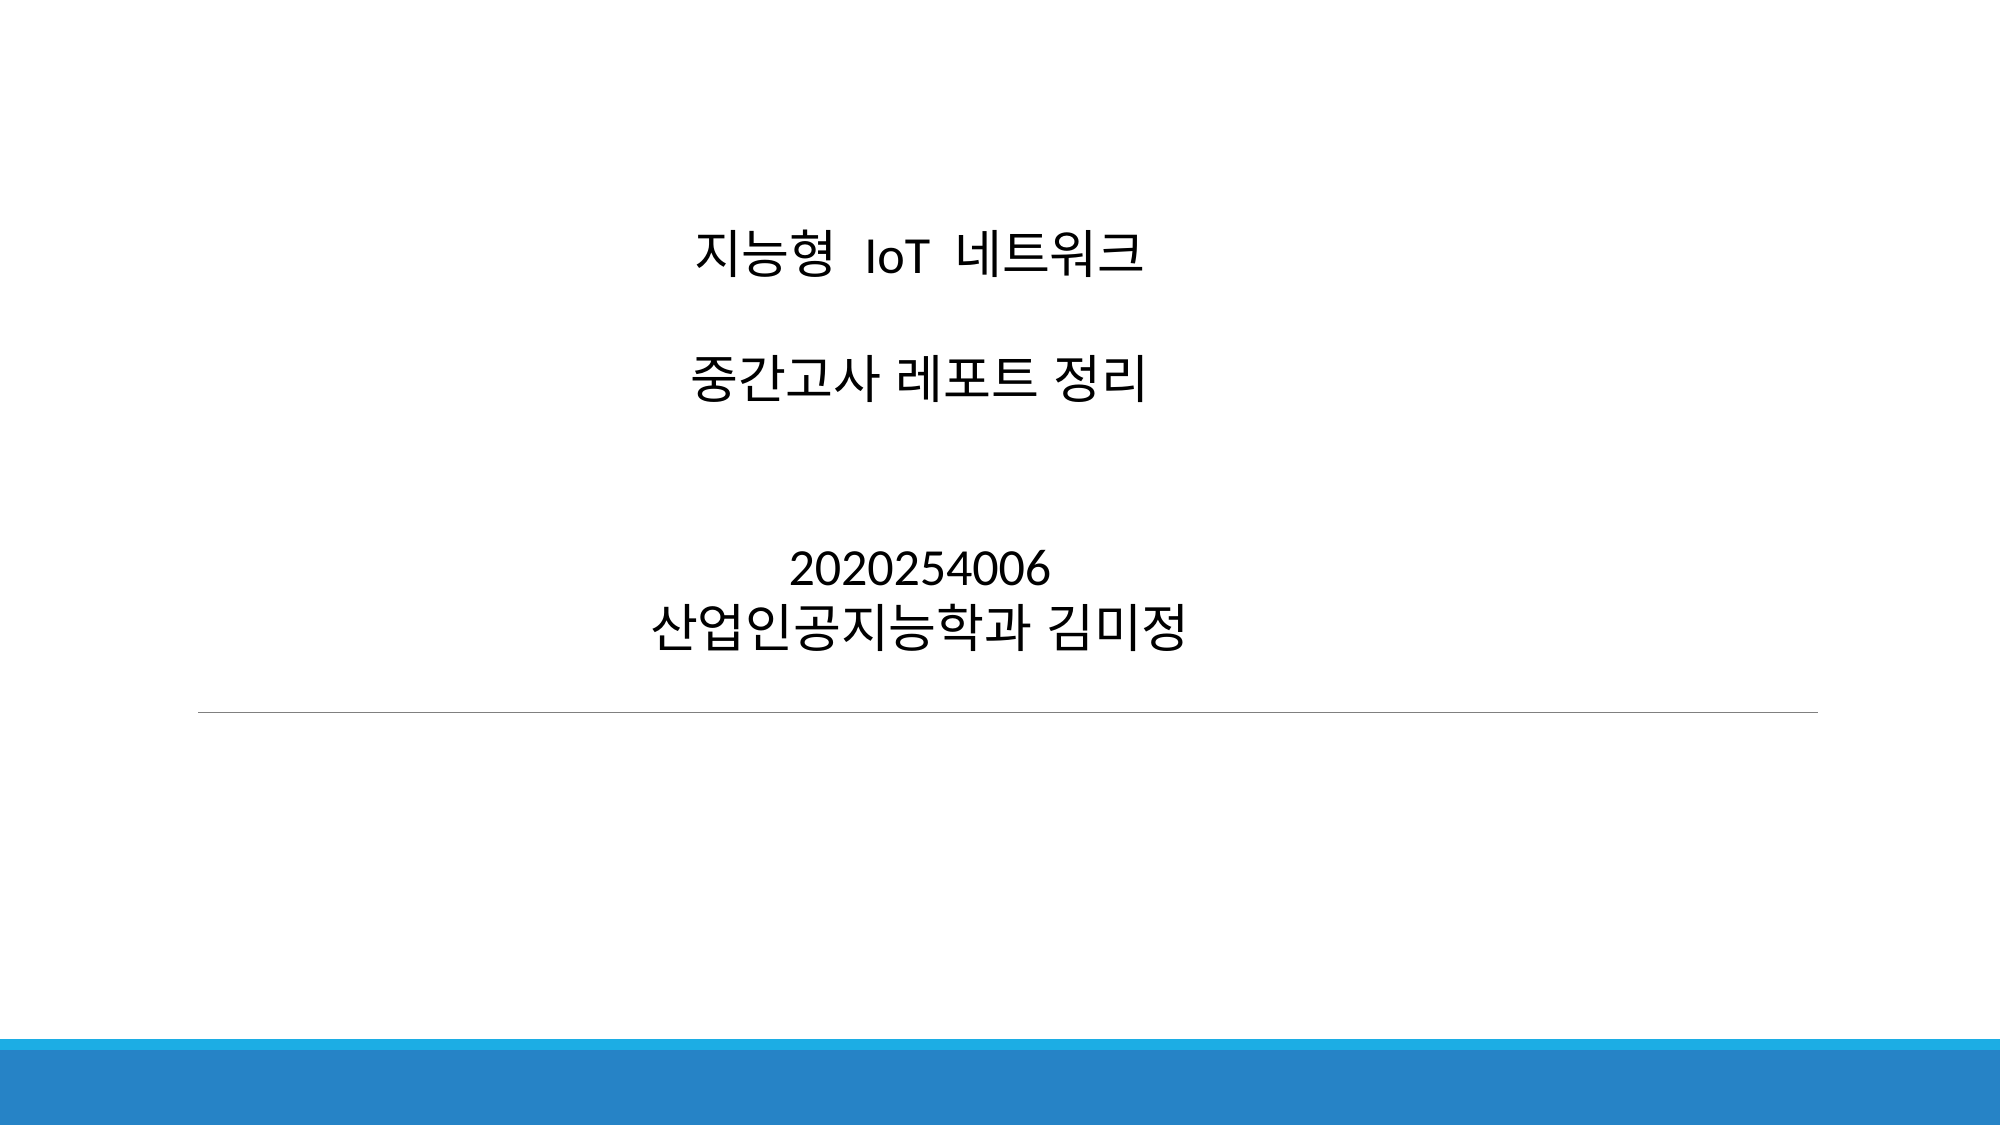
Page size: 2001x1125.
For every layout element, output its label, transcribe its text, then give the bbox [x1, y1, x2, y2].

text_box 지능형 IoT 네트워크 중간고사 레포트 정리 2020254006 산업인공지능학과 김미정 [635, 213, 1205, 666]
